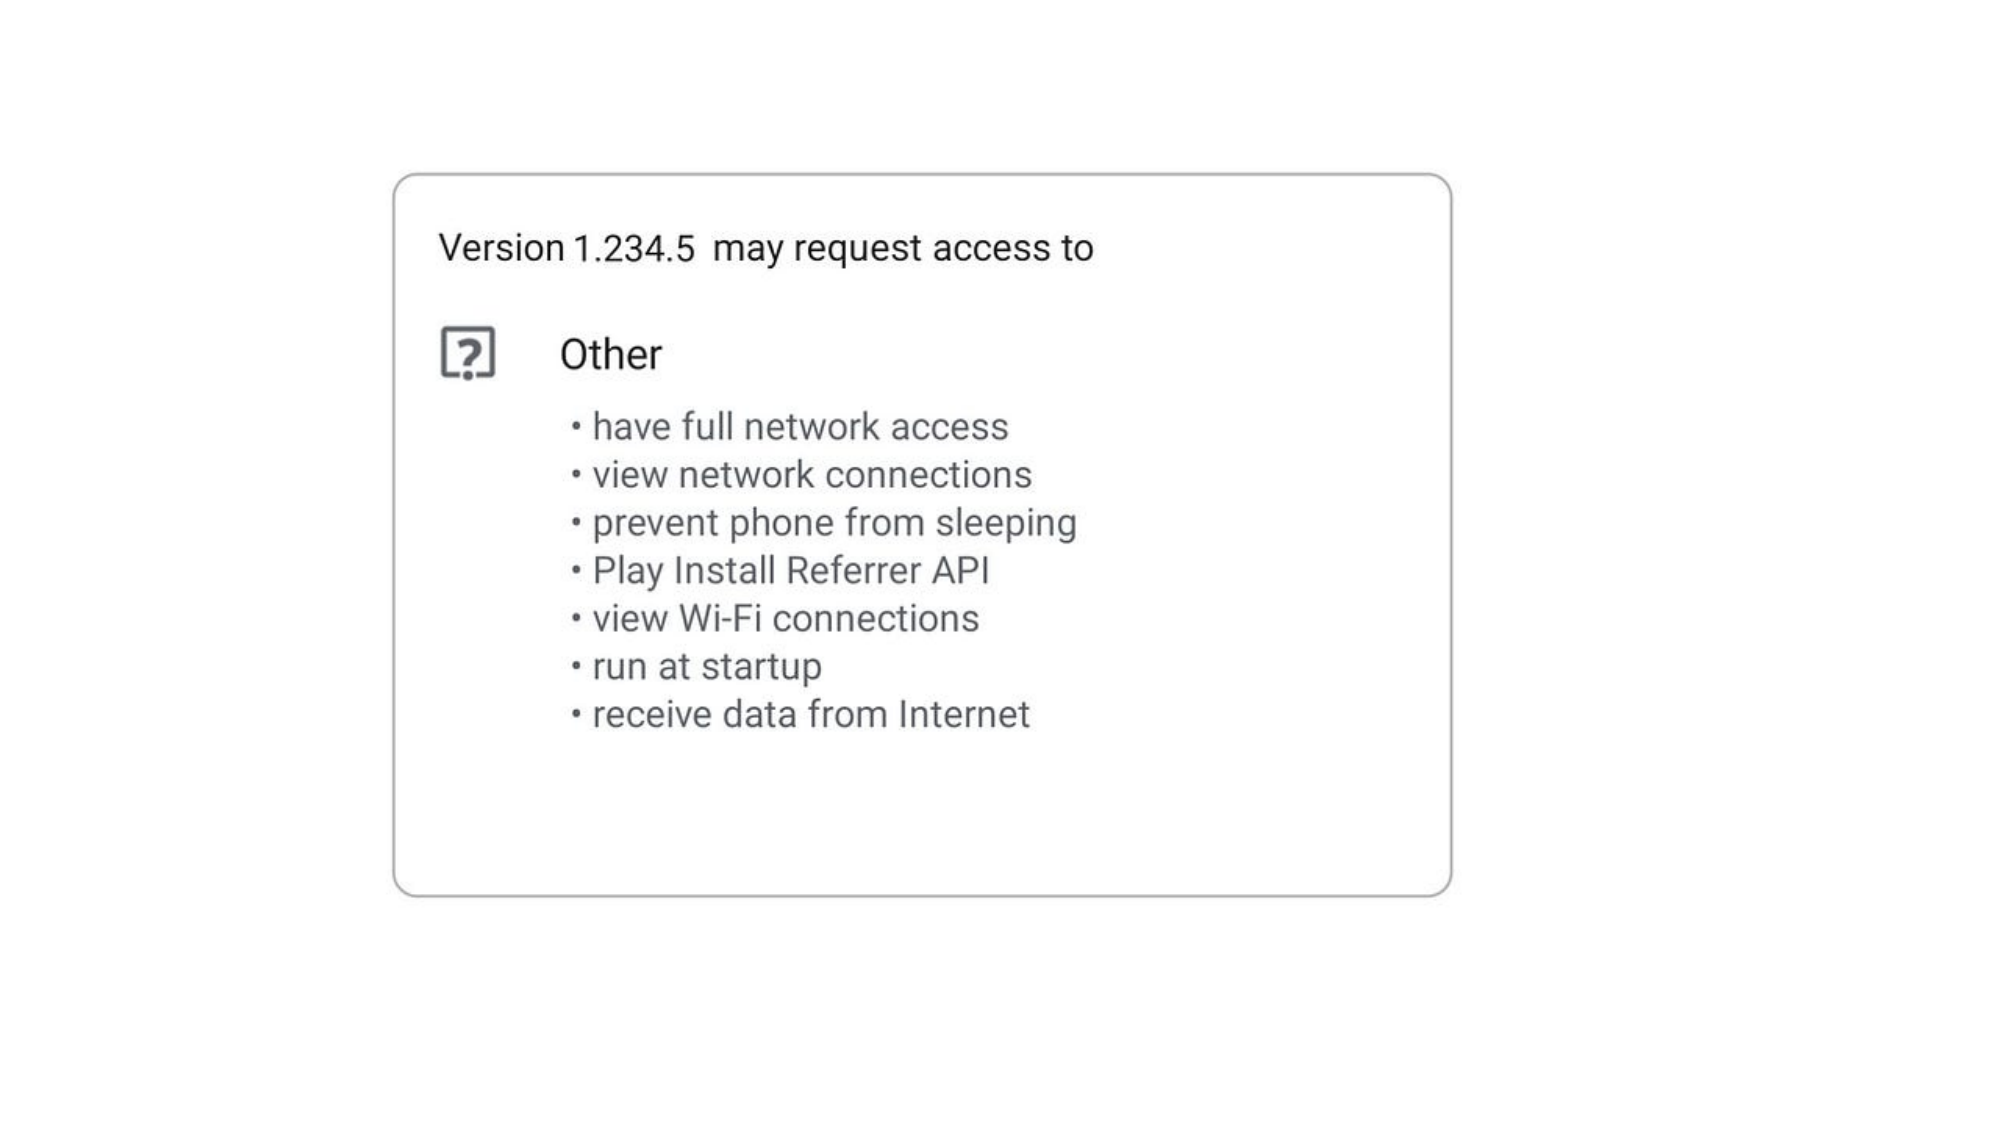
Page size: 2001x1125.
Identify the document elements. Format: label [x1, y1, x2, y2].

picture [374, 156, 1468, 915]
